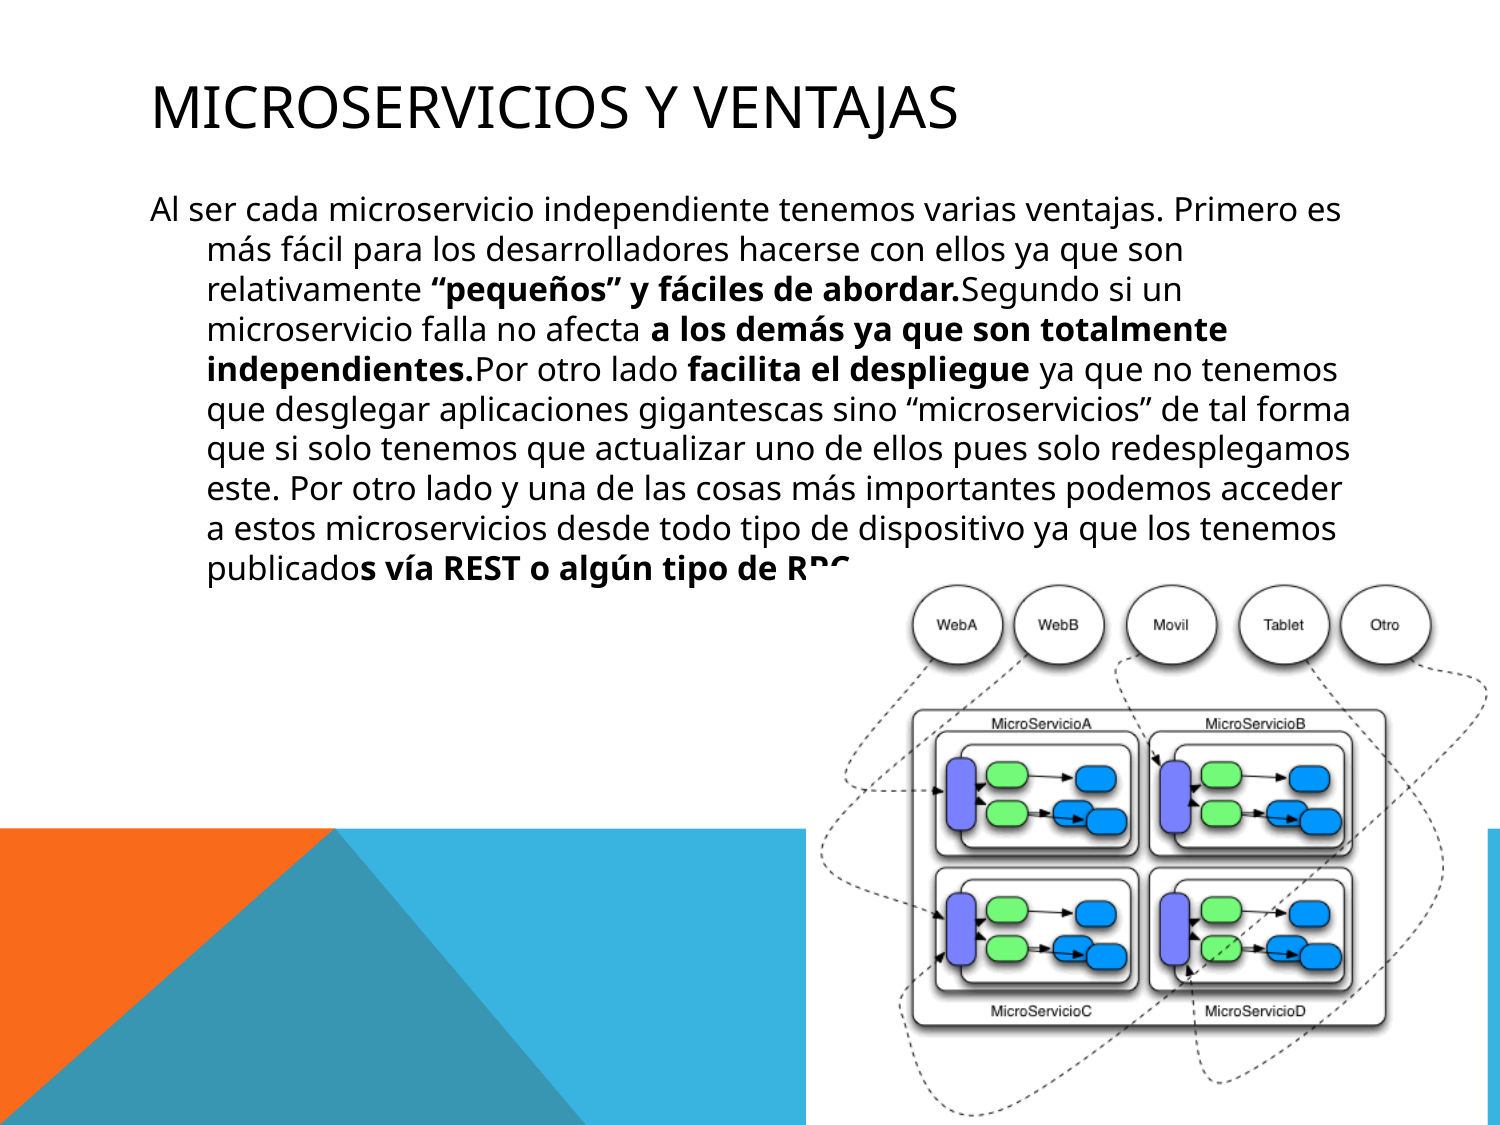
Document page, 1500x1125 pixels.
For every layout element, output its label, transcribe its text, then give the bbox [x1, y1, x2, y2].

list Al ser cada microservicio independiente tenemos varias ventajas. Primero es más fácil para los desarrolladores hacerse con ellos ya que son relativamente “pequeños” y fáciles de abordar.Segundo si un microservicio falla no afecta a los demás ya que son totalmente independientes.Por otro lado facilita el despliegue ya que no tenemos que desglegar aplicaciones gigantescas sino “microservicios” de tal forma que si solo tenemos que actualizar uno de ellos pues solo redesplegamos este. Por otro lado y una de las cosas más importantes podemos acceder a estos microservicios desde todo tipo de dispositivo ya que los tenemos publicados vía REST o algún tipo de RPC. [135, 180, 1369, 768]
title Microservicios y ventajas [135, 60, 1369, 150]
picture [806, 566, 1500, 1125]
